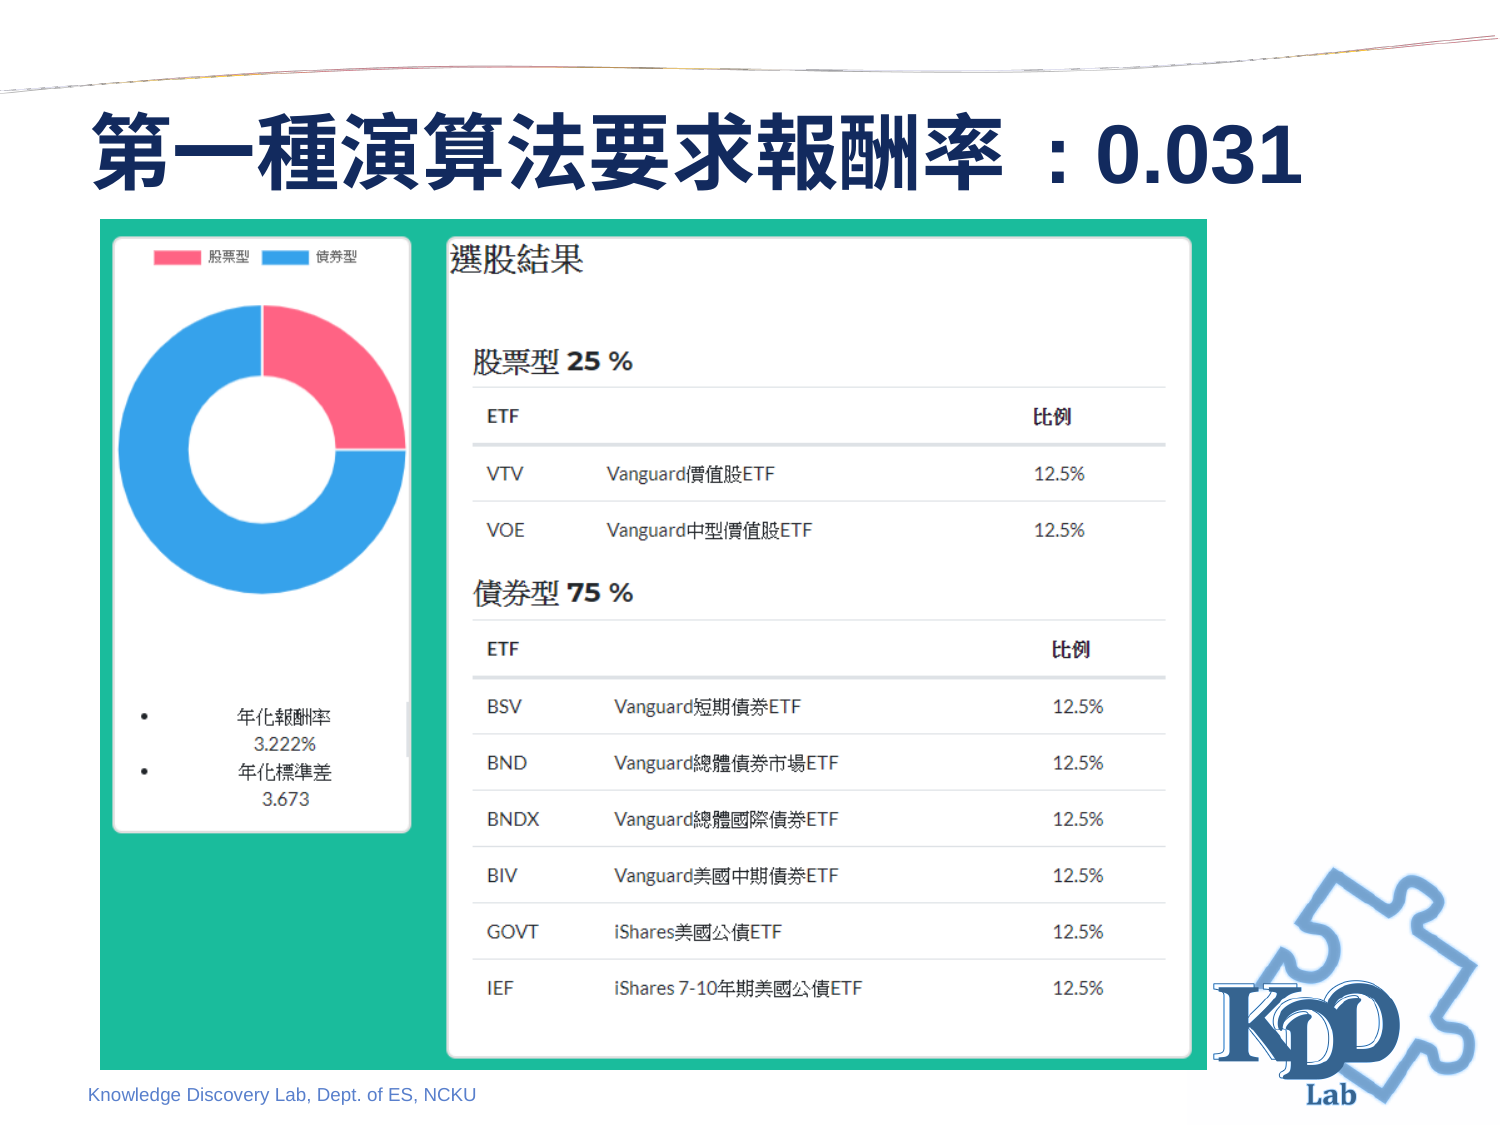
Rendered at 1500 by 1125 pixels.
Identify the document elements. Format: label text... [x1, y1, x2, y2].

title 第一種演算法要求報酬率 : 0.031 [75, 67, 1423, 208]
picture [0, 35, 1500, 94]
picture [100, 219, 1500, 1125]
